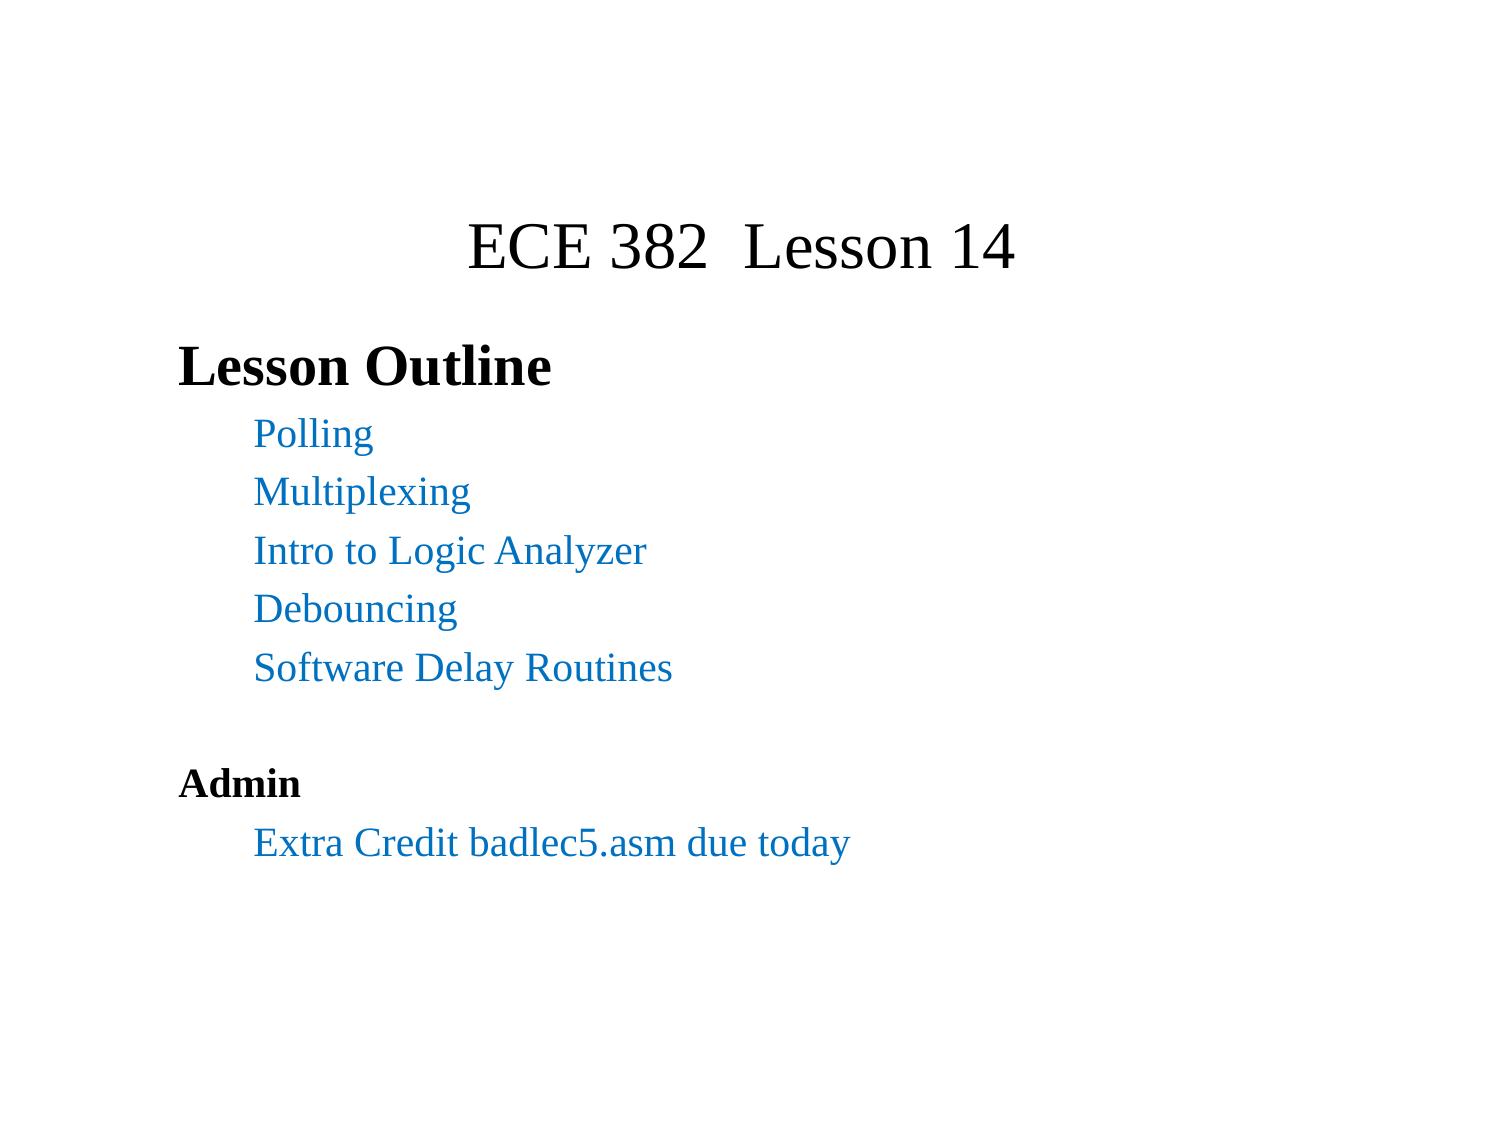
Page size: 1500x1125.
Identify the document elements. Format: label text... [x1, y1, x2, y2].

title ECE 382 Lesson 14 [104, 120, 1380, 363]
subtitle Lesson Outline Polling Multiplexing Intro to Logic Analyzer Debouncing Software Delay Routines Admin Extra Credit badlec5.asm due today [163, 319, 1257, 1101]
